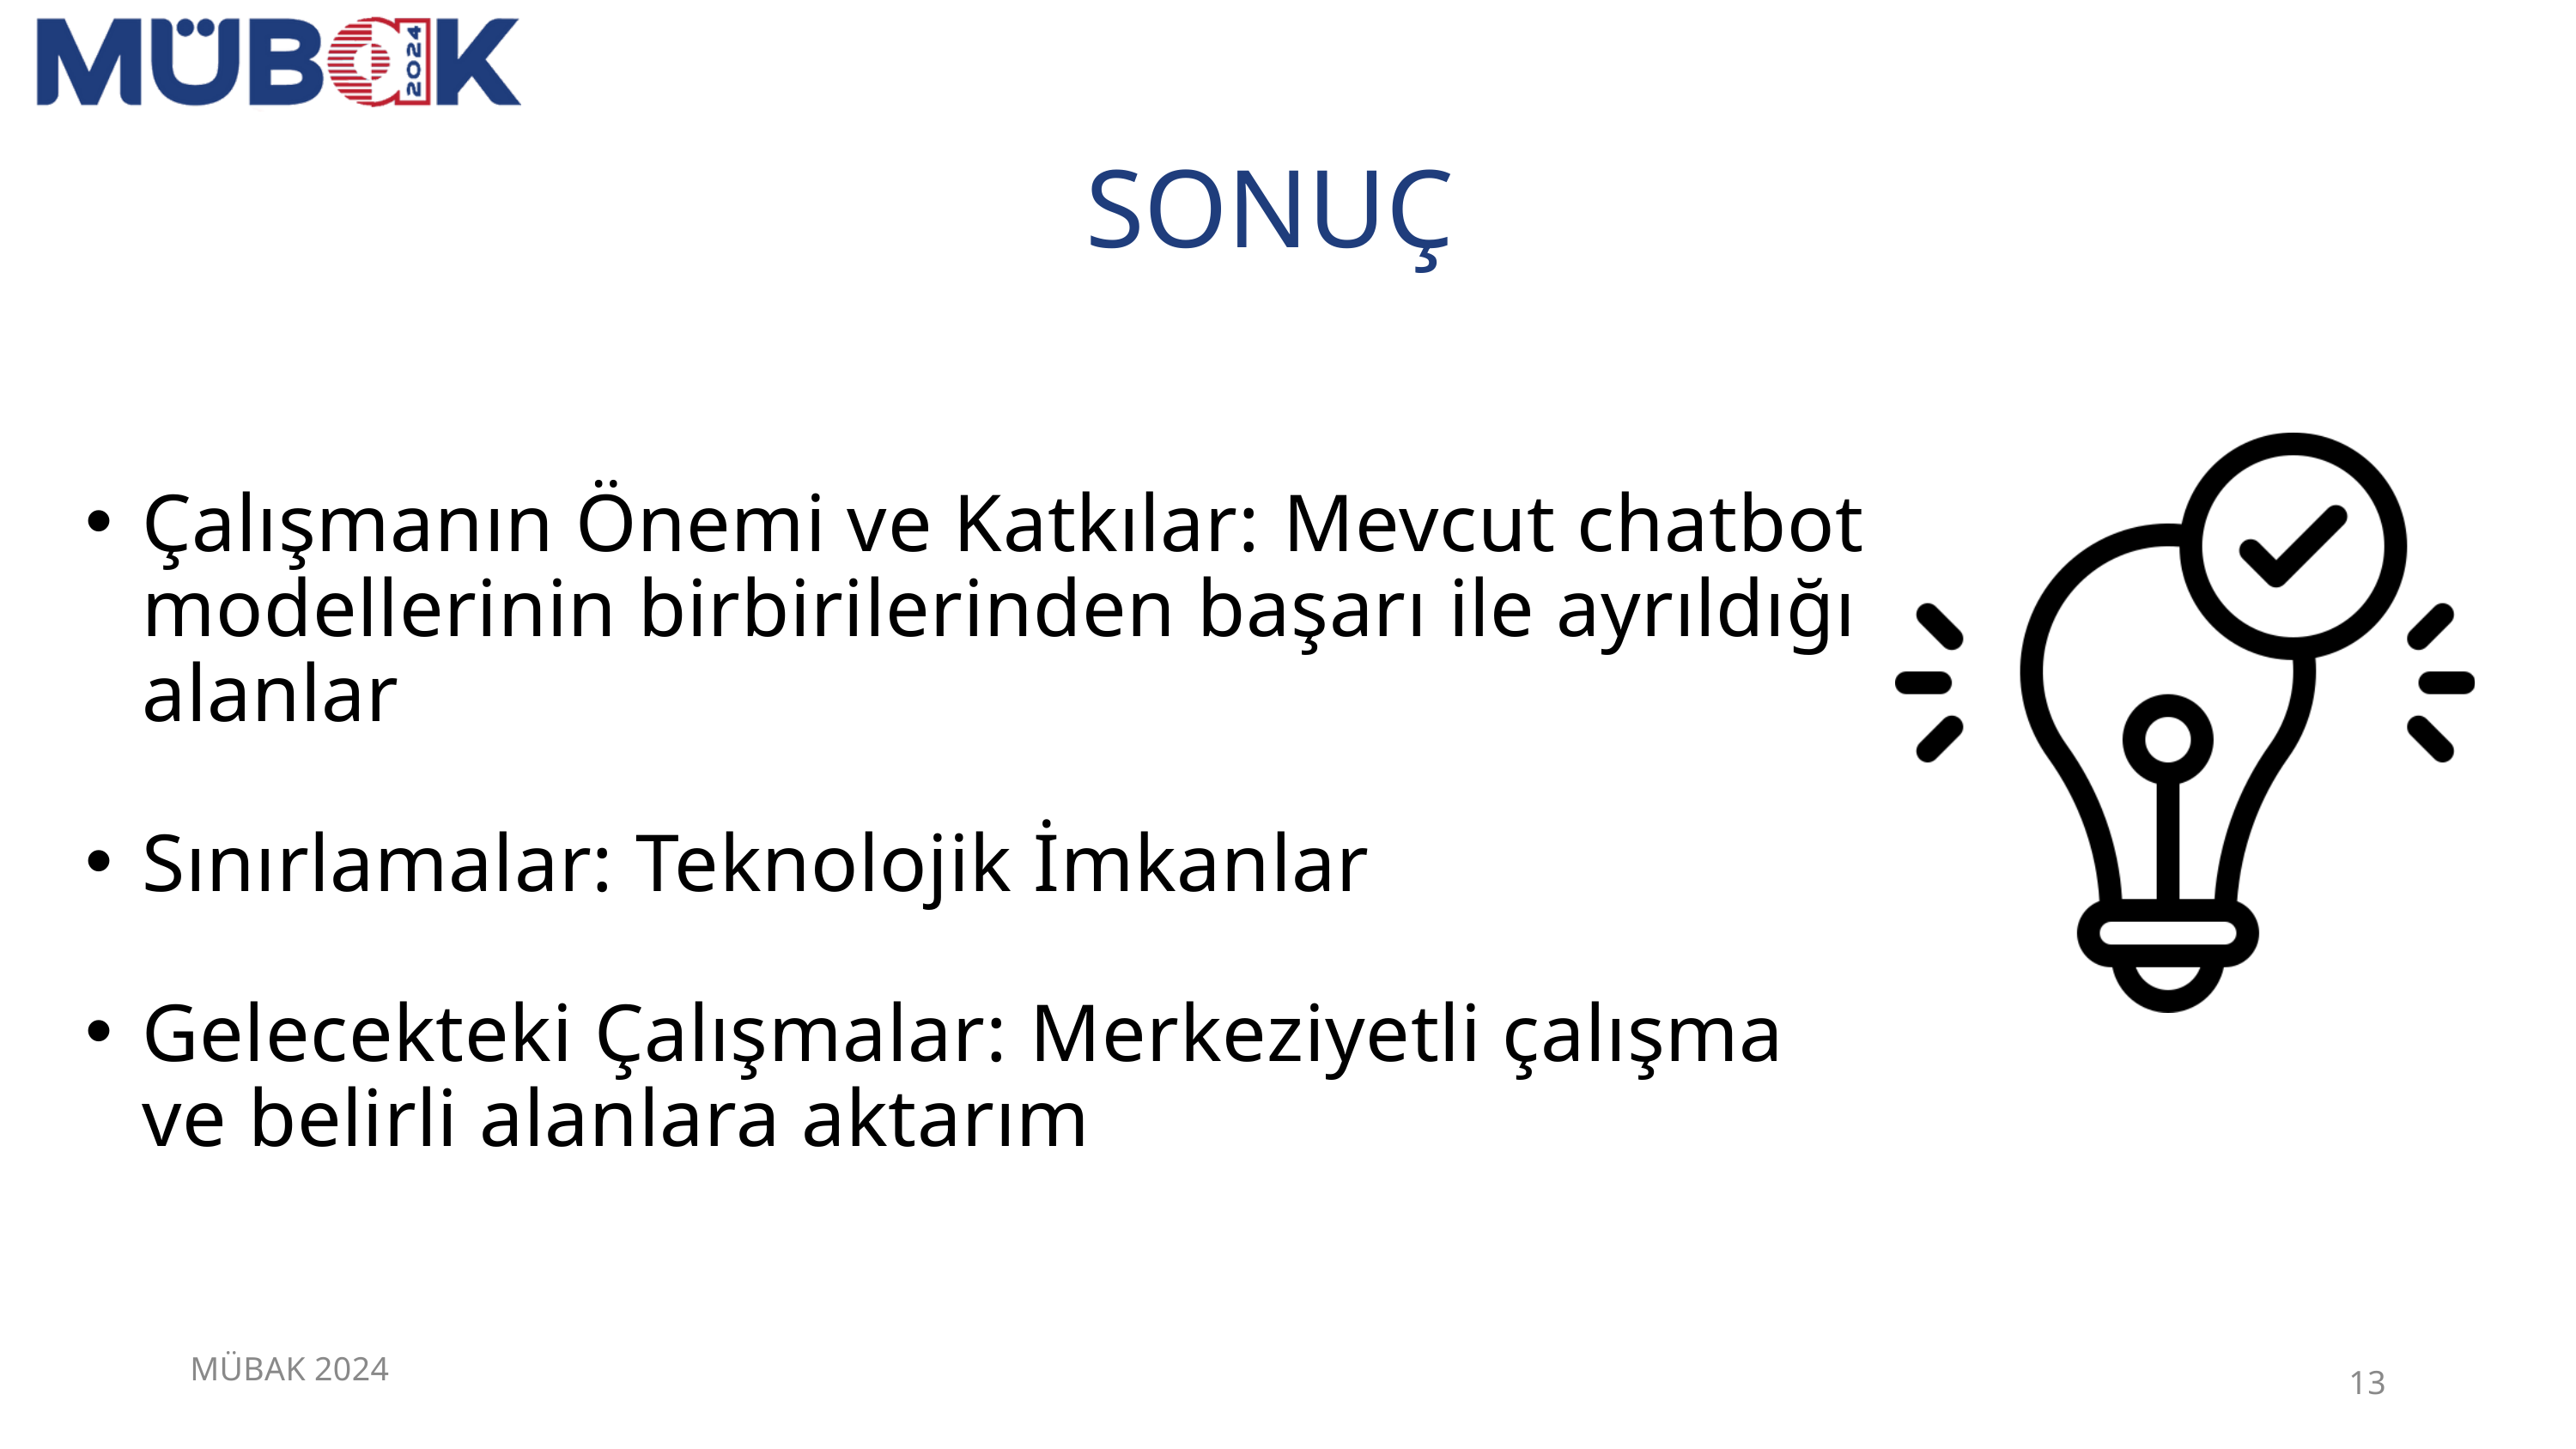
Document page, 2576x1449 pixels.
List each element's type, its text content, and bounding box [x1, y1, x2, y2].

text_box Çalışmanın Önemi ve Katkılar: Mevcut chatbot modellerinin birbirilerinden başarı ile ayrıldığı alanlar Sınırlamalar: Teknolojik İmkanlar Gelecekteki Çalışmalar: Merkeziyetli çalışma ve belirli alanlara aktarım [29, 482, 1869, 1162]
text_box 13 [1832, 1362, 2386, 1401]
text_box [1895, 433, 2476, 1013]
text_box SONUÇ [172, 153, 2368, 270]
text_box [29, 14, 521, 112]
text_box MÜBAK 2024 [190, 1349, 744, 1388]
